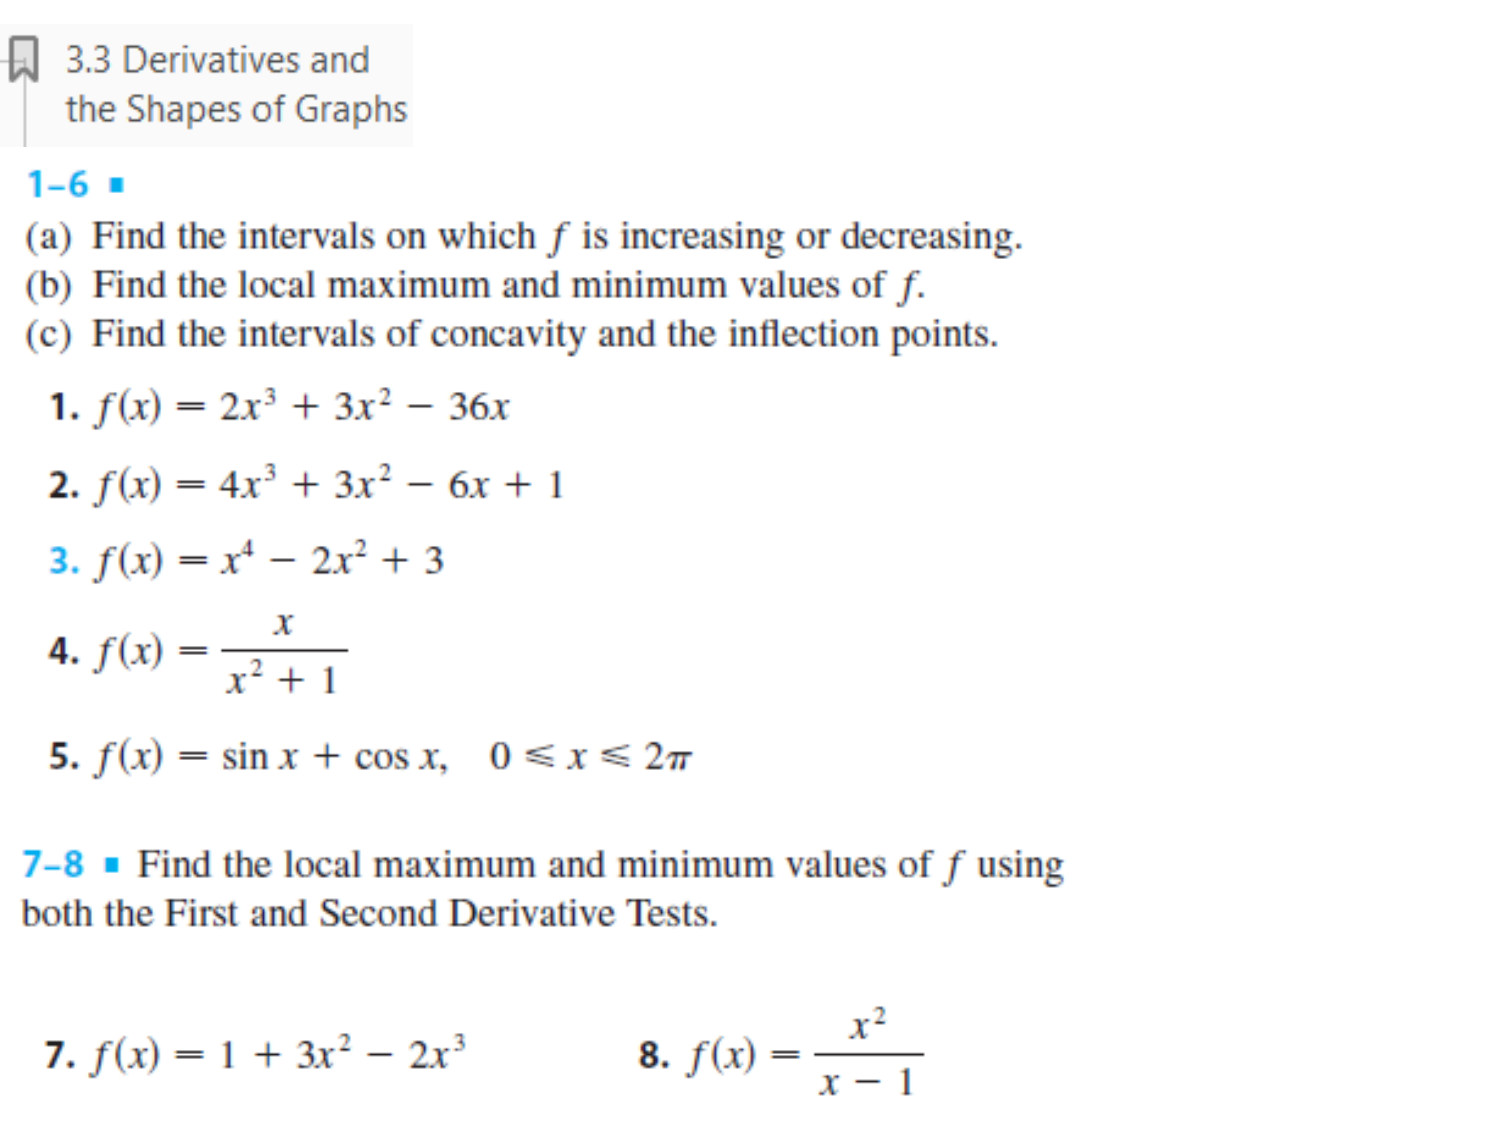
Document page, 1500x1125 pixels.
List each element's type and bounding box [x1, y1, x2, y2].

picture [4, 824, 1091, 1125]
picture [0, 24, 413, 148]
picture [0, 149, 1032, 804]
